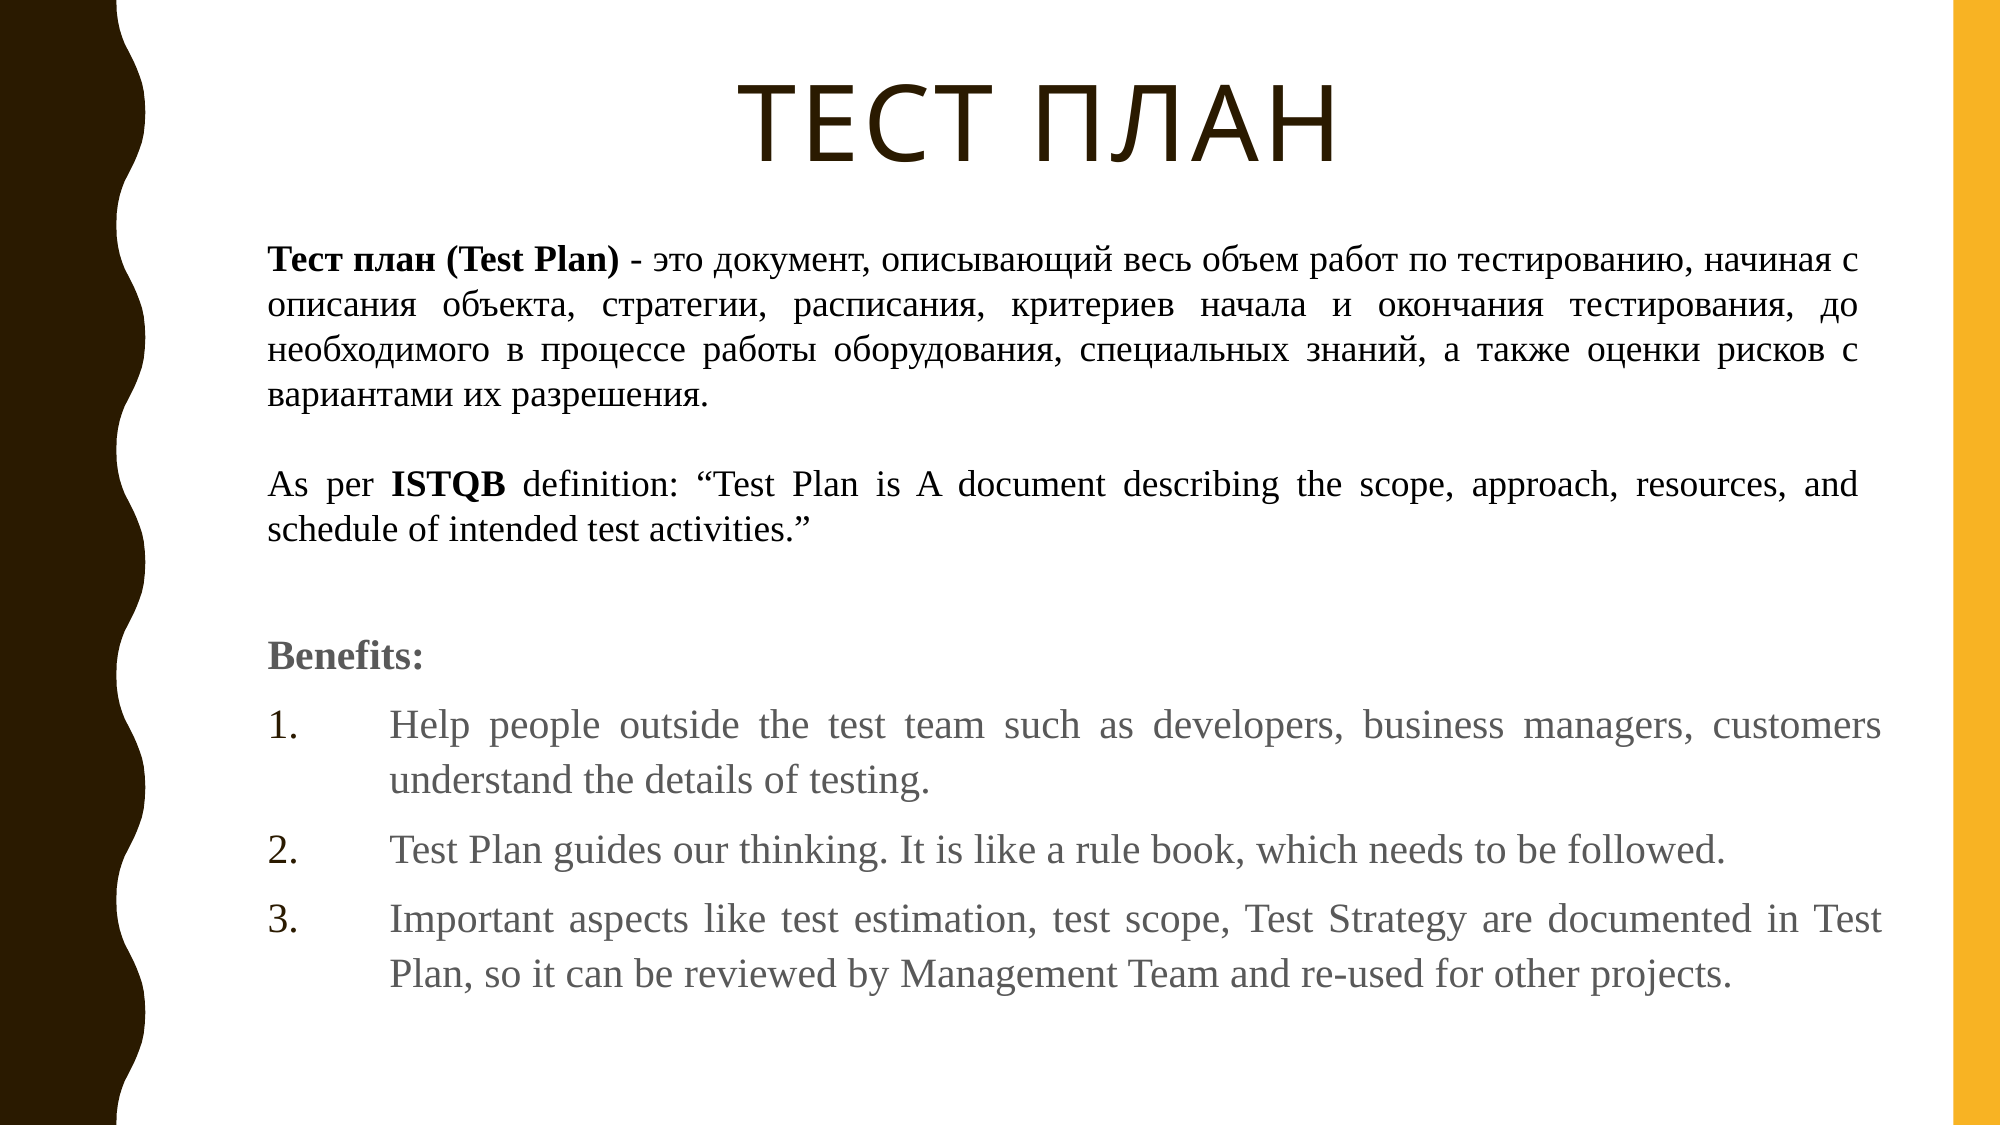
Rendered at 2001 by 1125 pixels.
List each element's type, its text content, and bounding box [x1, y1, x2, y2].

title Тест план [205, 62, 1875, 219]
text_box Тест план (Test Plan) - это документ, описывающий весь объем работ по тестированию, начиная с описания объекта, стратегии, расписания, критериев начала и окончания тестирования, до необходимого в процессе работы оборудования, специальных знаний, а также оценки рисков с вариантами их разрешения. As per ISTQB definition: “Test Plan is A document describing the scope, approach, resources, and schedule of intended test activities.” [252, 227, 1875, 557]
list Benefits: Help people outside the test team such as developers, business managers, customers understand the details of testing. Test Plan guides our thinking. It is like a rule book, which needs to be followed. Important aspects like test estimation, test scope, Test Strategy are documented in Test Plan, so it can be reviewed by Management Team and re-used for other projects. [252, 615, 1899, 1061]
